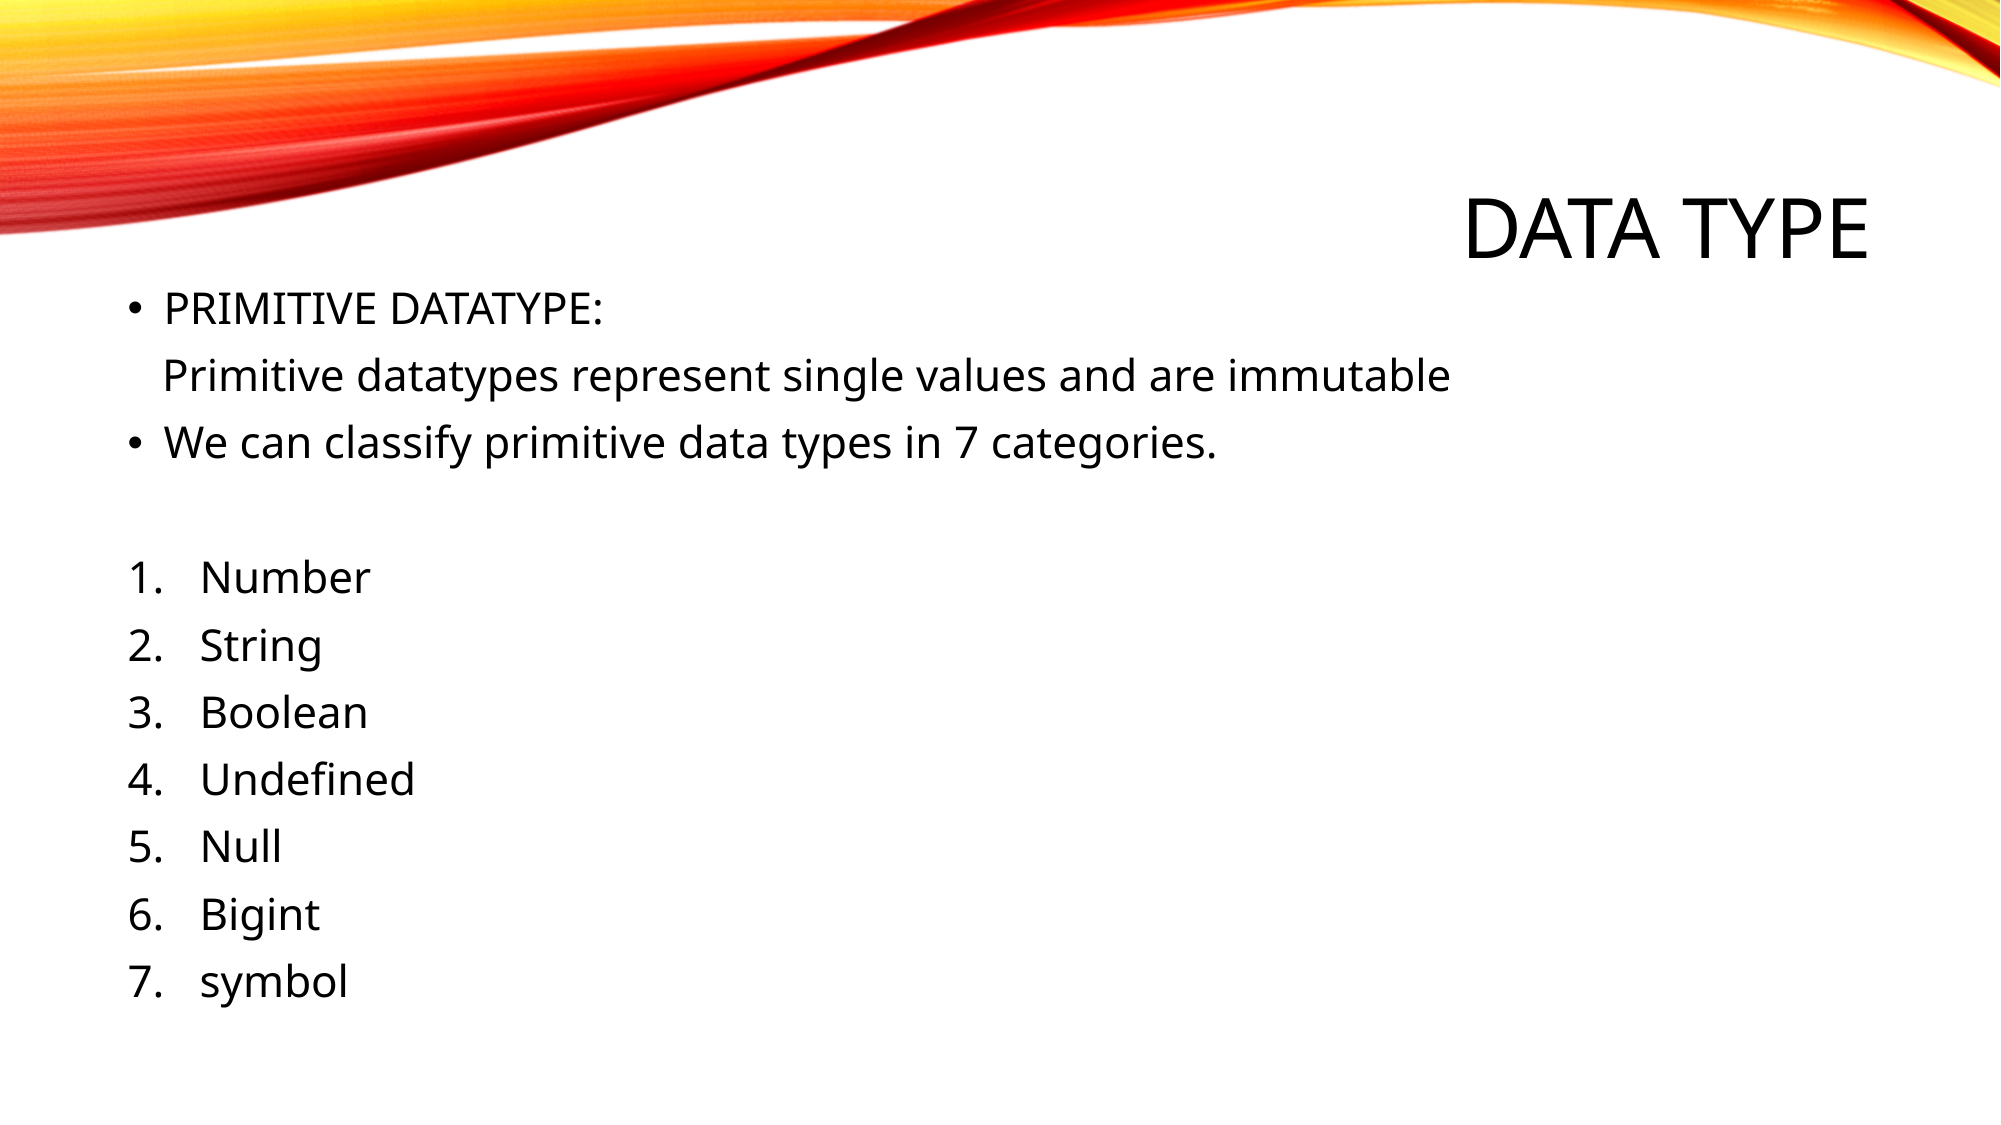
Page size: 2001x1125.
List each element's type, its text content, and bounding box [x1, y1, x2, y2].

list PRIMITIVE DATATYPE: Primitive datatypes represent single values and are immutable We can classify primitive data types in 7 categories. Number String Boolean Undefined Null Bigint symbol [112, 278, 1888, 1021]
title Data type [474, 125, 1888, 278]
picture [0, 0, 2000, 237]
